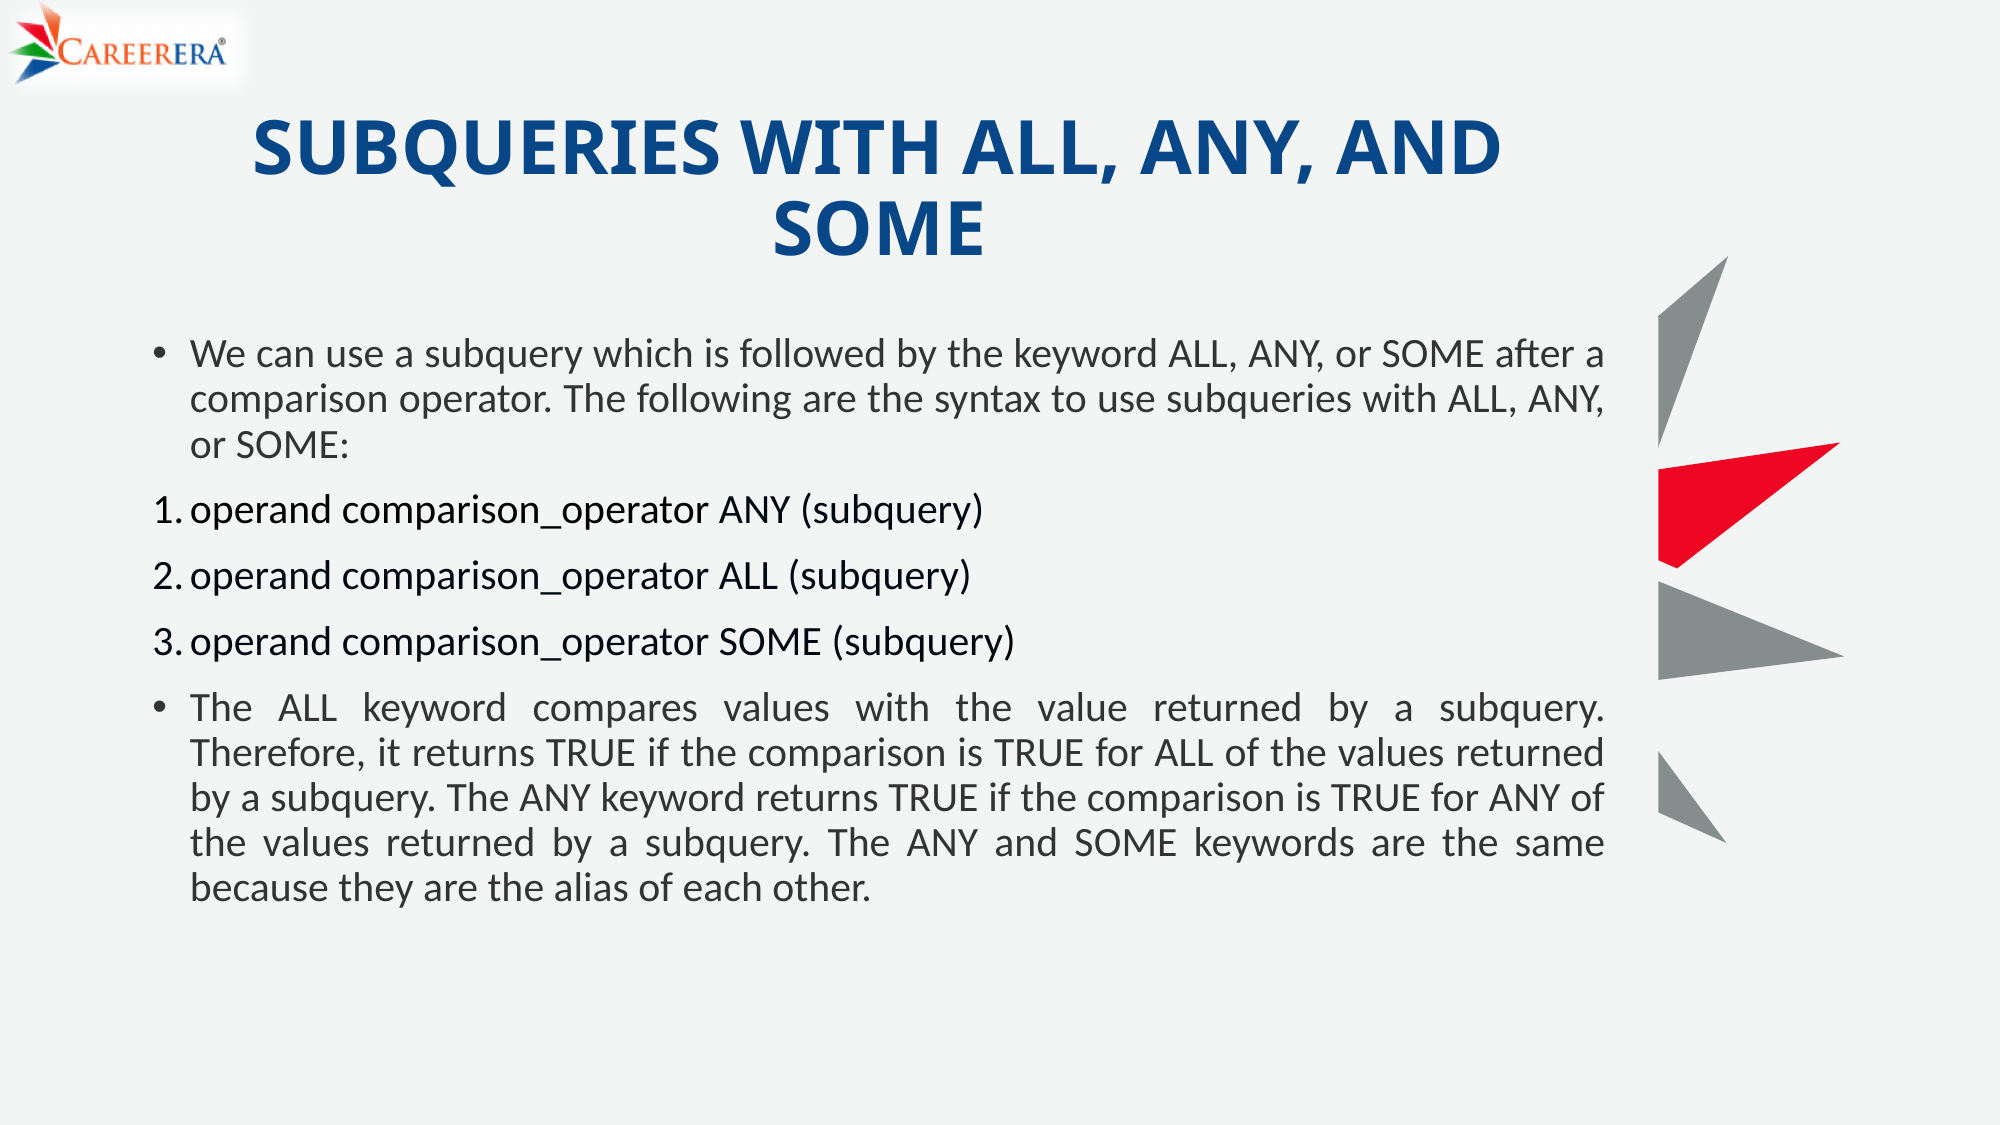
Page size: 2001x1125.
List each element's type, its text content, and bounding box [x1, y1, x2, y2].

list We can use a subquery which is followed by the keyword ALL, ANY, or SOME after a comparison operator. The following are the syntax to use subqueries with ALL, ANY, or SOME: operand comparison_operator ANY (subquery) operand comparison_operator ALL (subquery) operand comparison_operator SOME (subquery) The ALL keyword compares values with the value returned by a subquery. Therefore, it returns TRUE if the comparison is TRUE for ALL of the values returned by a subquery. The ANY keyword returns TRUE if the comparison is TRUE for ANY of the values returned by a subquery. The ANY and SOME keywords are the same because they are the alias of each other. [137, 316, 1622, 927]
title SUBQUERIES WITH ALL, ANY, AND SOME [122, 81, 1637, 300]
picture [0, 0, 262, 104]
